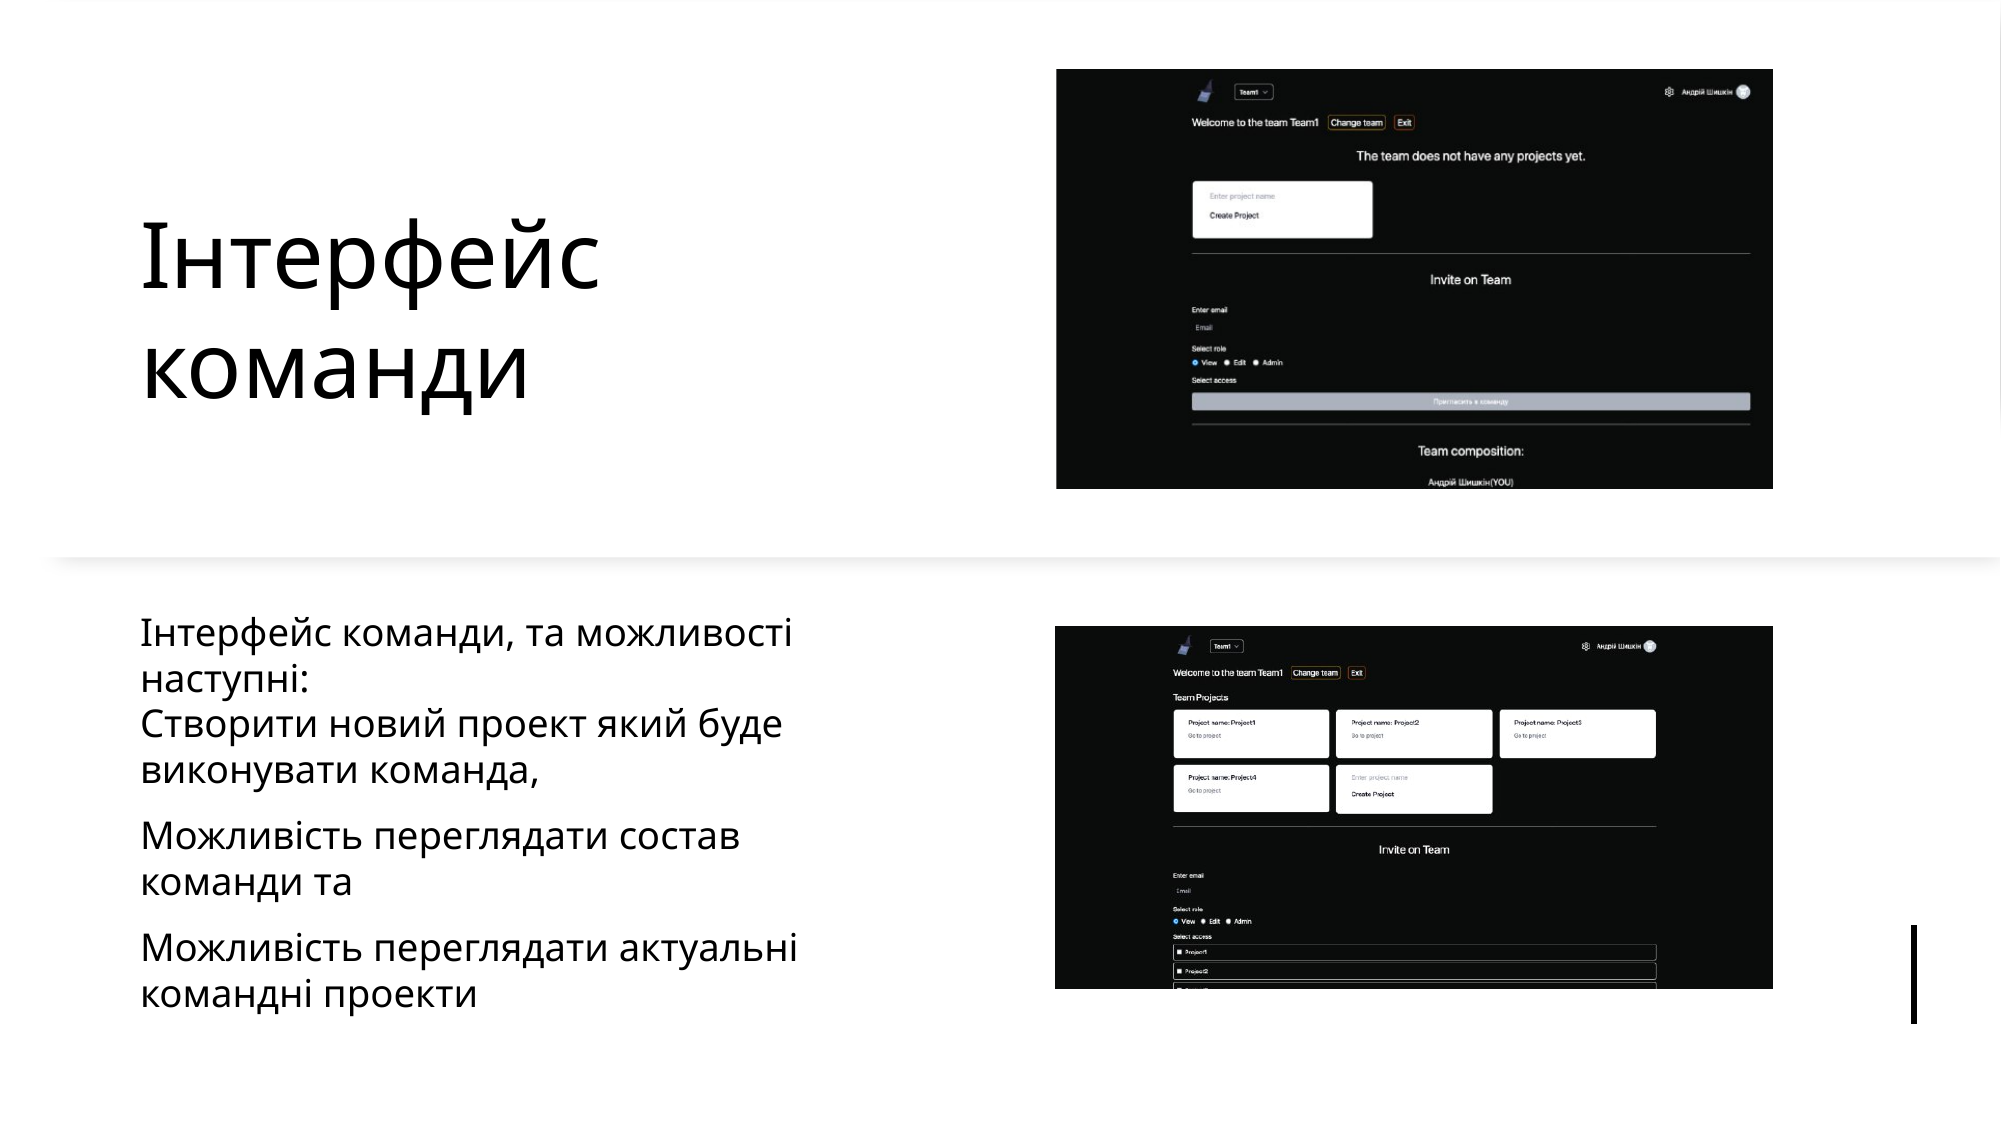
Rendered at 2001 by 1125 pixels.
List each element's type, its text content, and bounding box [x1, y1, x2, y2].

list Інтерфейс команди, та можливості наступні: Створити новий проект який буде виконувати команда, Можливість переглядати состав команди та Можливість переглядати актуальні командні проекти [124, 599, 908, 1024]
title Інтерфейс команди [124, 140, 896, 473]
picture [1055, 626, 1773, 989]
picture [1056, 69, 1773, 489]
text_box [0, 558, 2000, 1125]
text_box [0, 0, 2000, 558]
